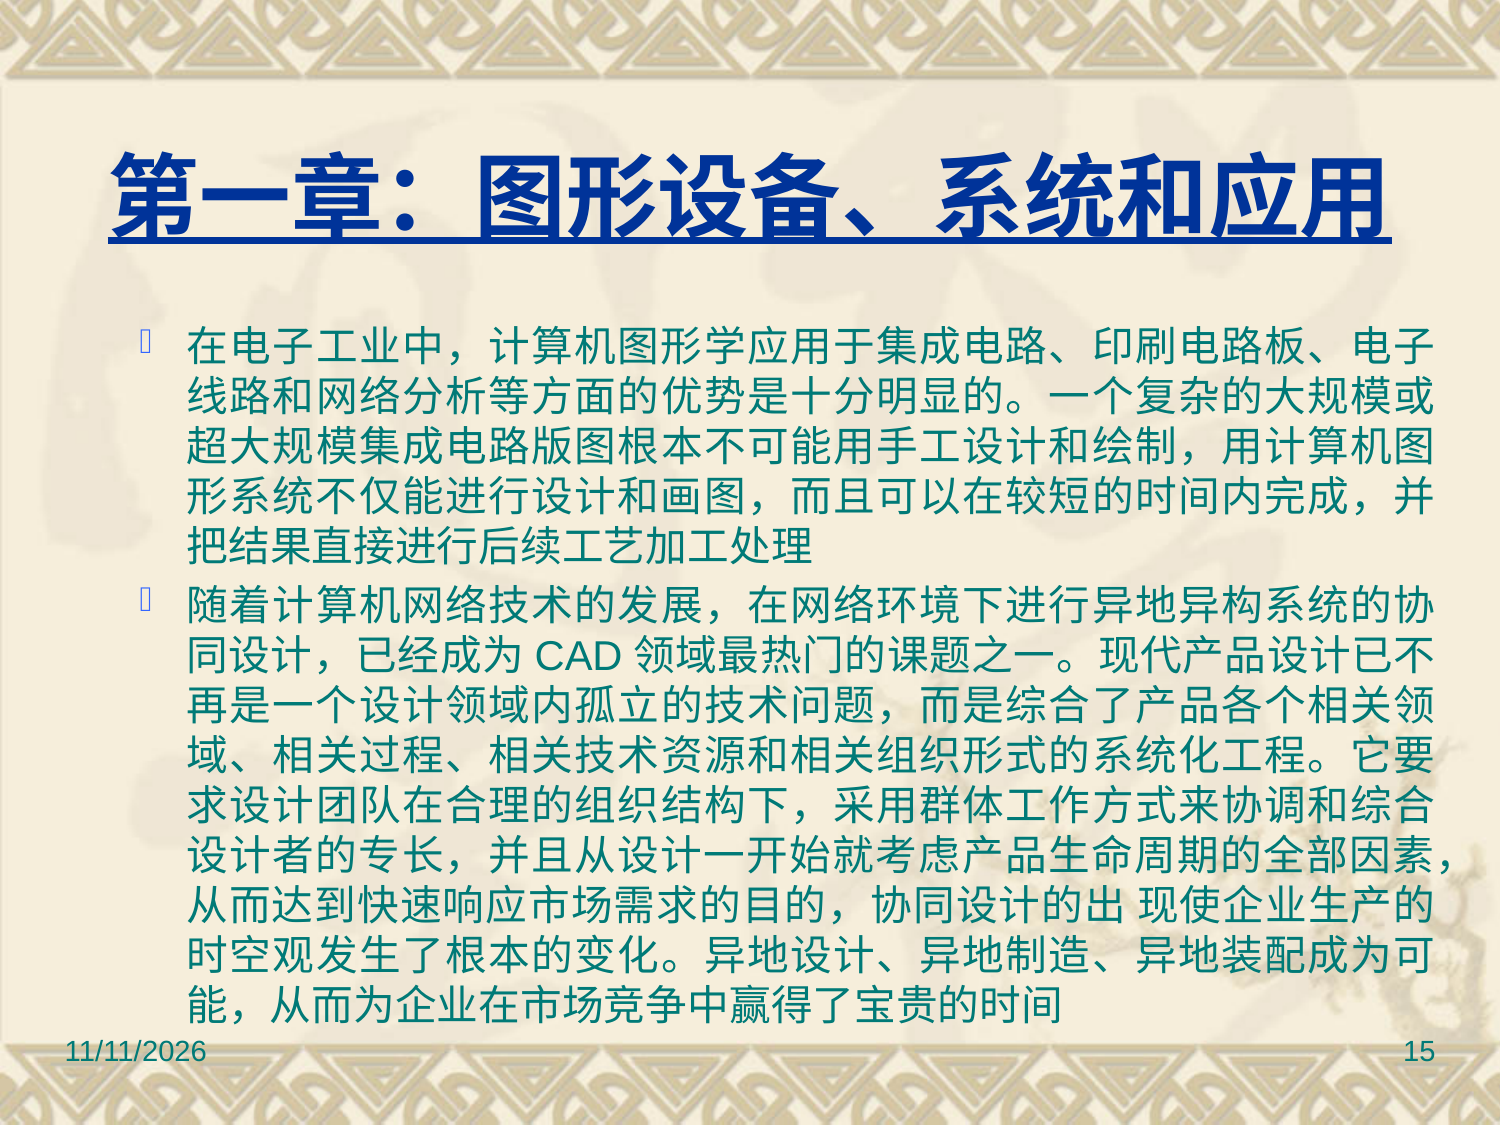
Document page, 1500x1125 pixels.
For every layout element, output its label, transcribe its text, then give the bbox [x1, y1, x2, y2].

picture [0, 0, 1500, 1125]
title 第一章：图形设备、系统和应用 [49, 99, 1451, 288]
slide_number 15 [1074, 1024, 1451, 1103]
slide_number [49, 1024, 425, 1103]
list 在电子工业中，计算机图形学应用于集成电路、印刷电路板、电子线路和网络分析等方面的优势是十分明显的。一个复杂的大规模或超大规模集成电路版图根本不可能用手工设计和绘制，用计算机图形系统不仅能进行设计和画图，而且可以在较短的时间内完成，并把结果直接进行后续工艺加工处理 随着计算机网络技术的发展，在网络环境下进行异地异构系统的协同设计，已经成为CAD领域最热门的课题之一。现代产品设计已不再是一个设计领域内孤立的技术问题，而是综合了产品各个相关领域、相关过程、相关技术资源和相关组织形式的系统化工程。它要求设计团队在合理的组织结构下，采用群体工作方式来协调和综合设计者的专长，并且从设计一开始就考虑产品生命周期的全部因素，从而达到快速响应市场需求的目的，协同设计的出 现使企业生产的时空观发生了根本的变化。异地设计、异地制造、异地装配成为可能，从而为企业在市场竞争中赢得了宝贵的时间 [49, 312, 1451, 1001]
